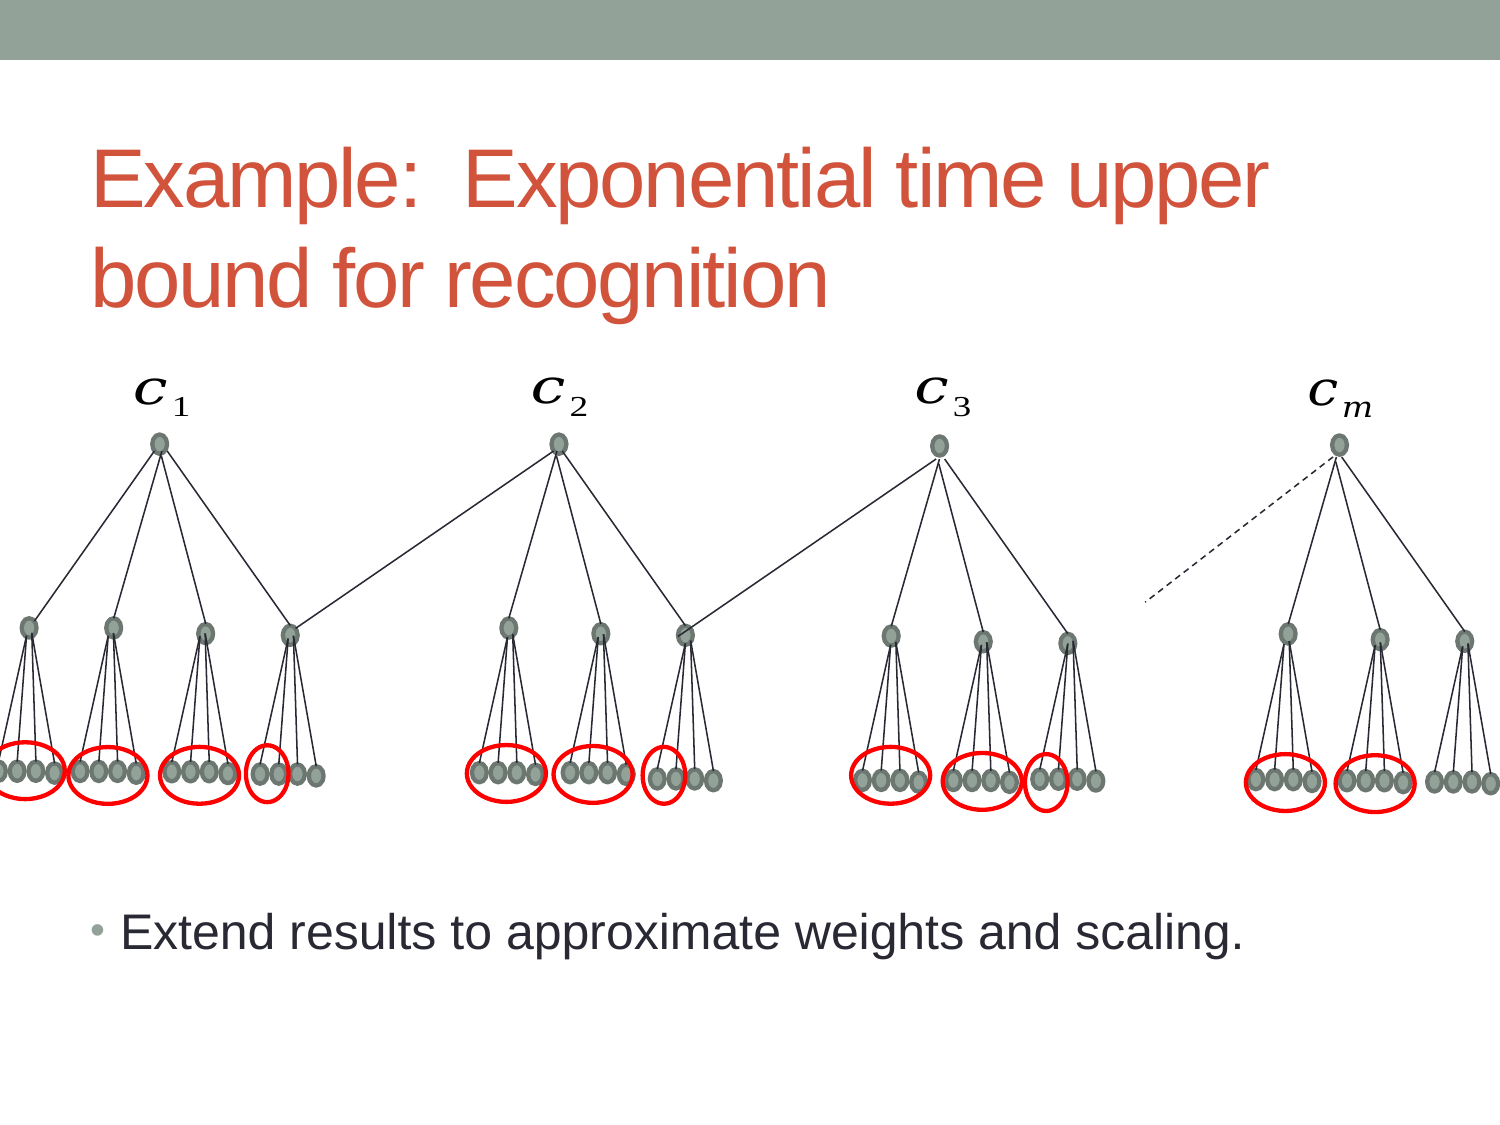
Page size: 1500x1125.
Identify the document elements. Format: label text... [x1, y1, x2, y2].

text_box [0, 361, 1499, 813]
list Extend results to approximate weights and scaling. [75, 262, 1425, 358]
list Extend results to approximate weights and scaling. [75, 822, 1425, 1063]
title Example: Exponential time upper bound for recognition [75, 87, 1425, 262]
